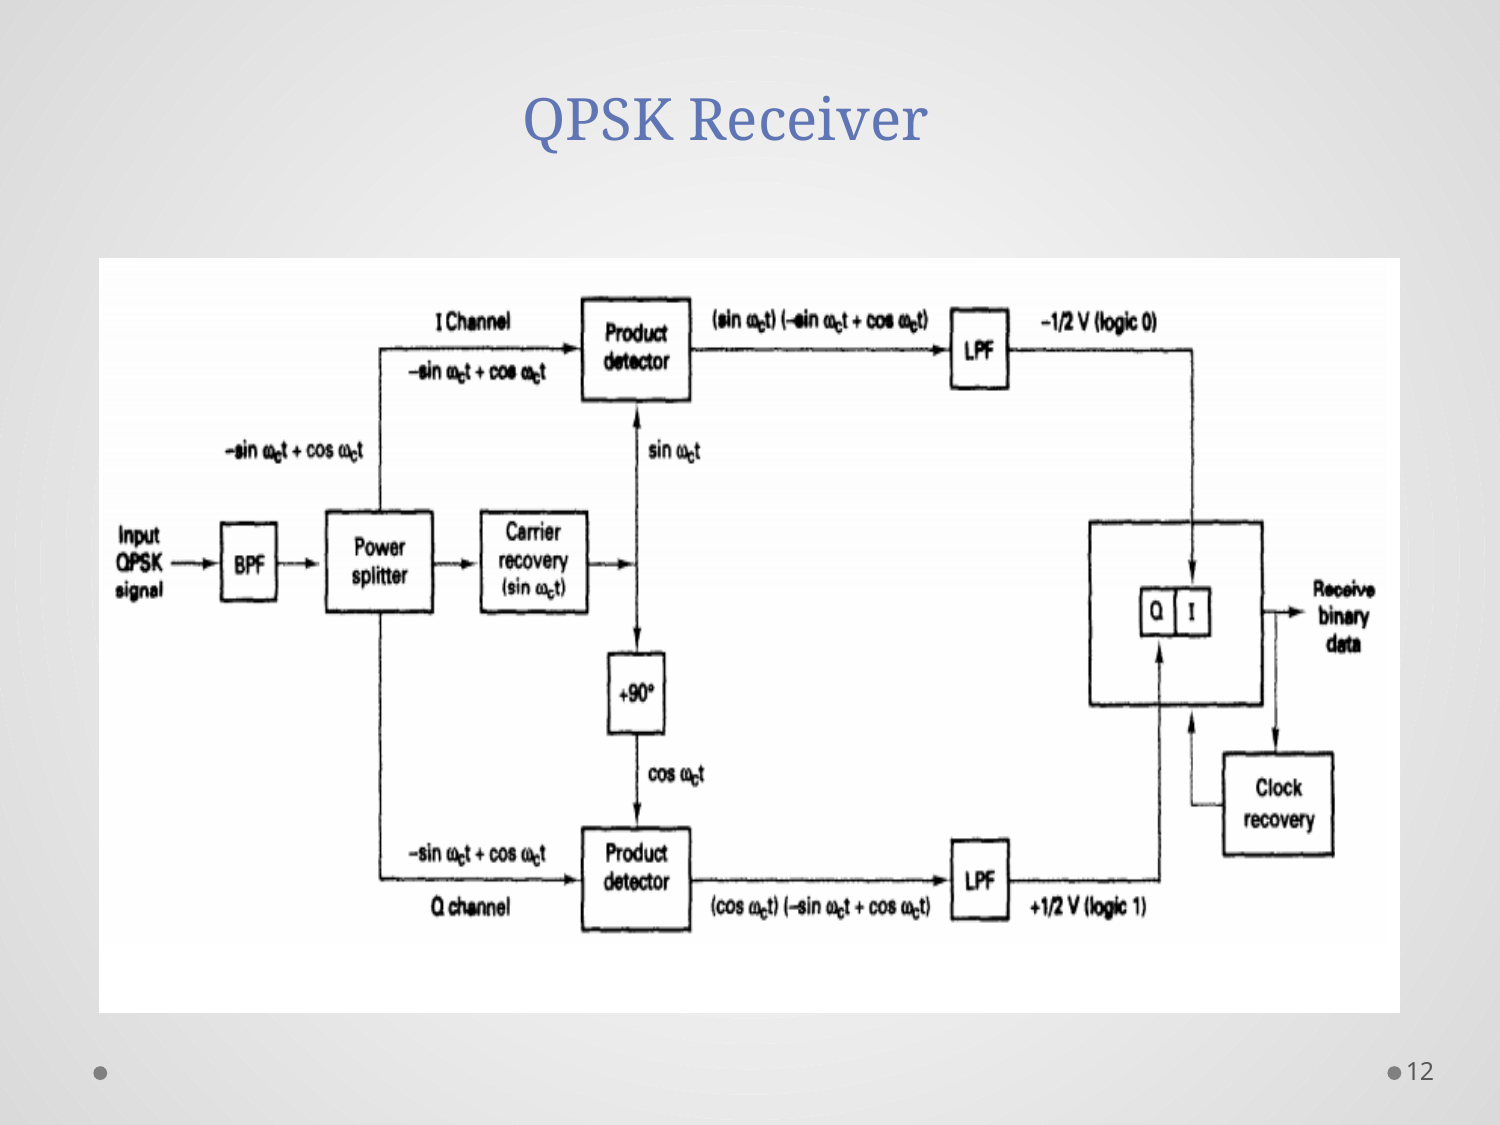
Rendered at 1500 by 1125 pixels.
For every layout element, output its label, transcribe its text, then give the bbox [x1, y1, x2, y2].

slide_number 12 [1401, 1042, 1494, 1103]
picture [99, 257, 1401, 1013]
text_box QPSK Receiver [187, 75, 1265, 160]
